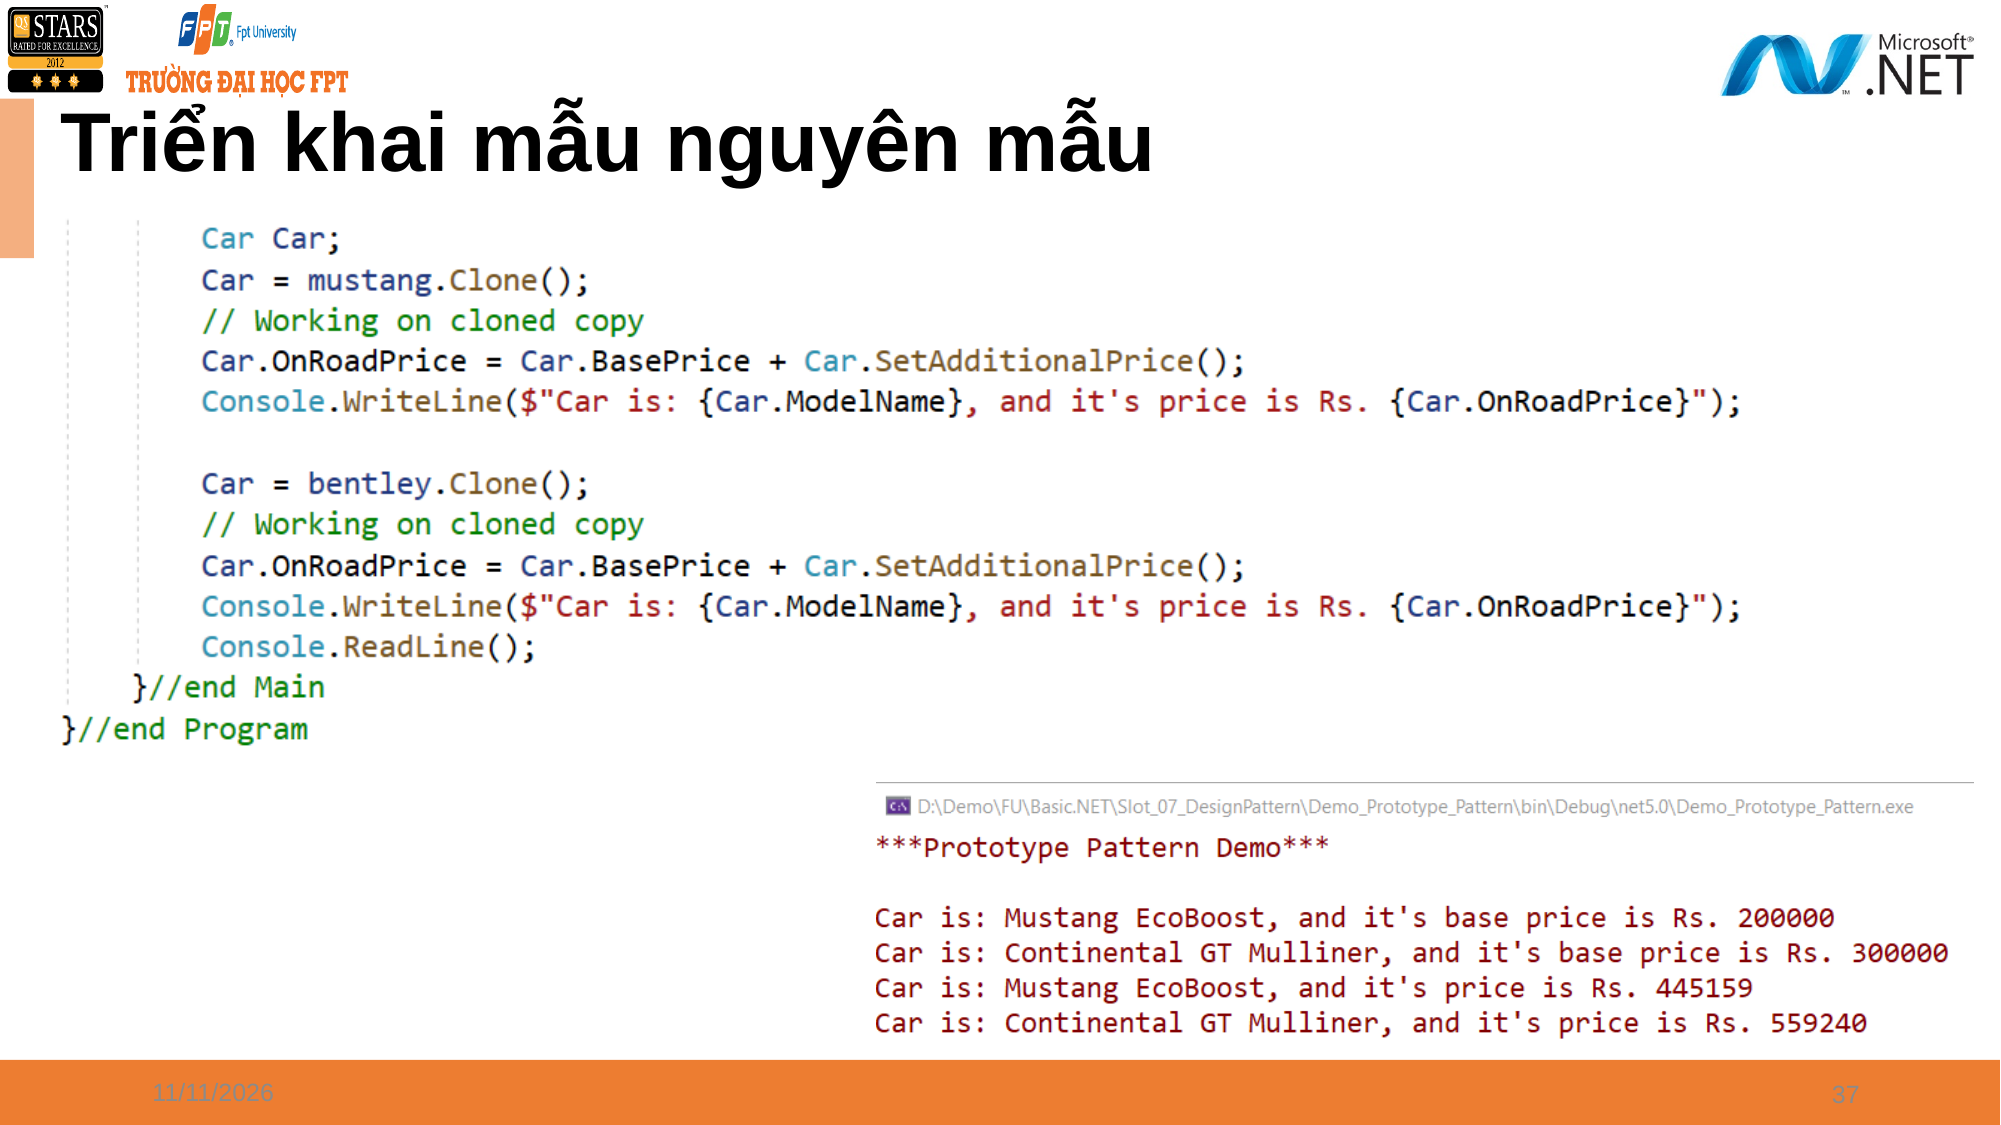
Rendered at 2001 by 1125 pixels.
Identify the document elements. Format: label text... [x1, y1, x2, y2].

picture [45, 216, 1758, 759]
picture [1685, 0, 2001, 129]
picture [876, 782, 1974, 1055]
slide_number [137, 1061, 588, 1122]
slide_number 37 [1424, 1063, 1875, 1123]
title Triển khai mẫu nguyên mẫu [45, 97, 1875, 192]
